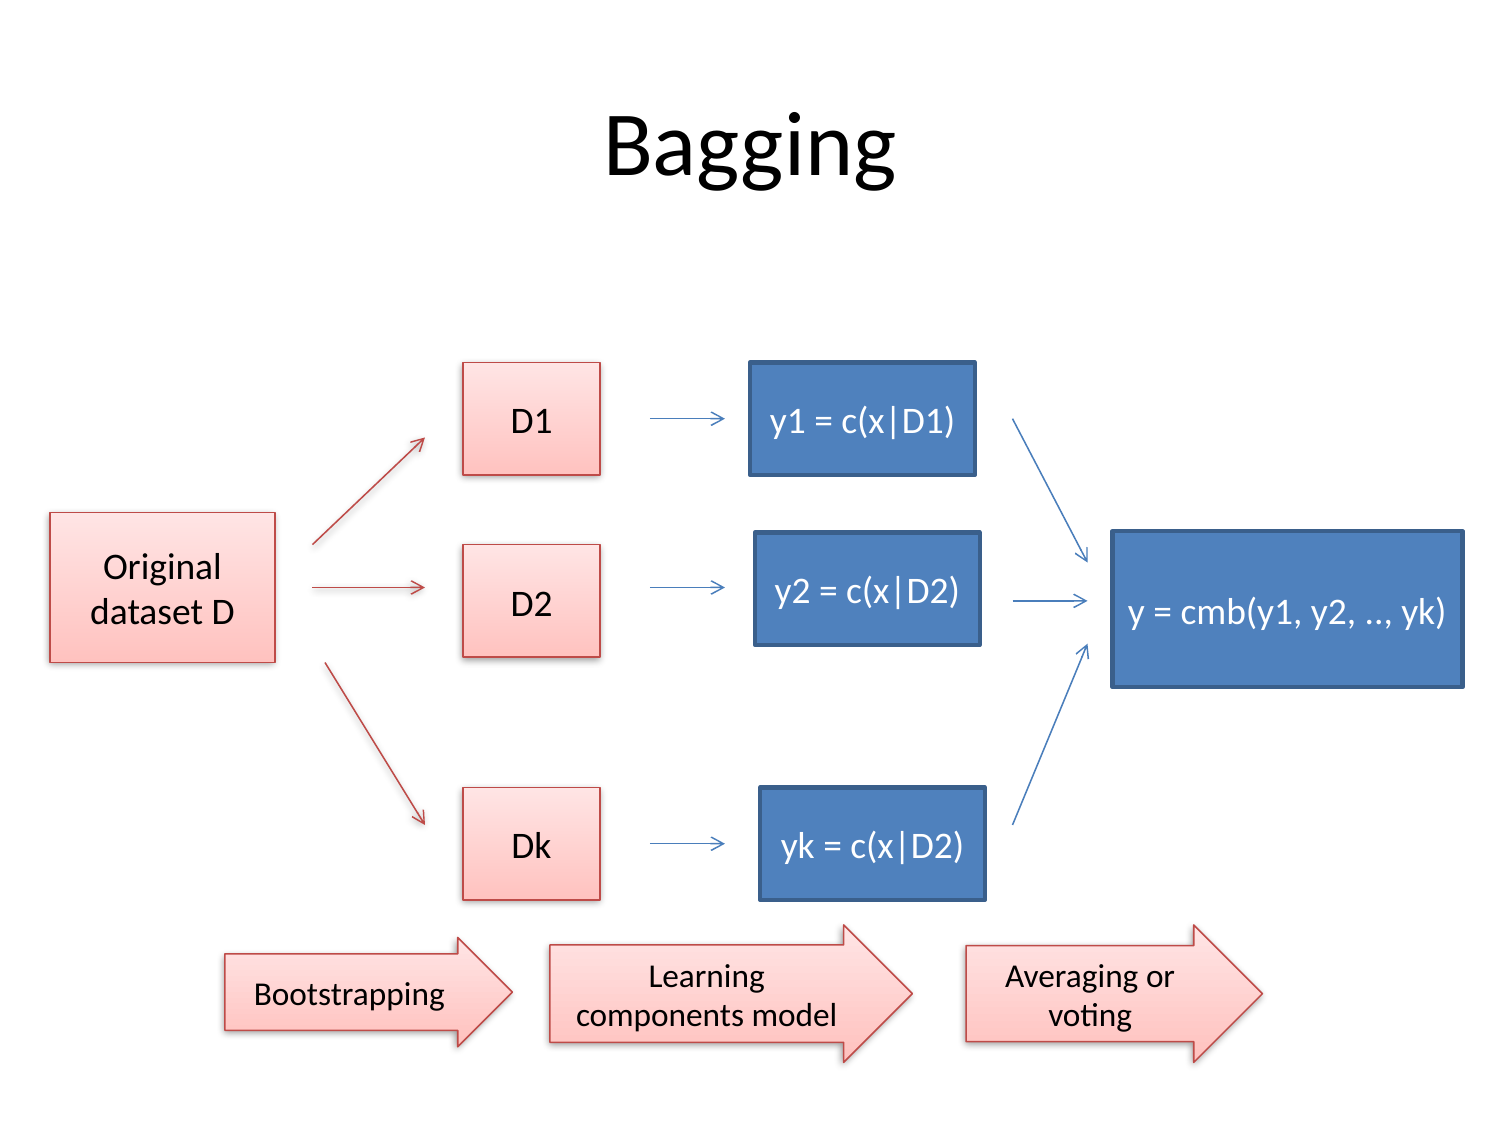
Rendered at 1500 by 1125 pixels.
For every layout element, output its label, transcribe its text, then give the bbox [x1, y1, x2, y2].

text_box y = cmb(y1, y2, .., yk) [1110, 529, 1465, 689]
text_box Dk [462, 787, 601, 901]
text_box D2 [462, 544, 601, 658]
title Bagging [75, 45, 1425, 233]
text_box Original dataset D [49, 512, 276, 663]
text_box Learning components model [549, 924, 913, 1064]
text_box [312, 437, 426, 545]
text_box D1 [462, 362, 601, 476]
text_box y2 = c(x|D2) [753, 530, 982, 647]
text_box Averaging or voting [965, 924, 1264, 1064]
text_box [1012, 643, 1088, 826]
text_box Bootstrapping [224, 936, 513, 1048]
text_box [1012, 418, 1088, 563]
text_box y1 = c(x|D1) [748, 360, 977, 477]
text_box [324, 662, 426, 826]
text_box yk = c(x|D2) [758, 785, 987, 902]
